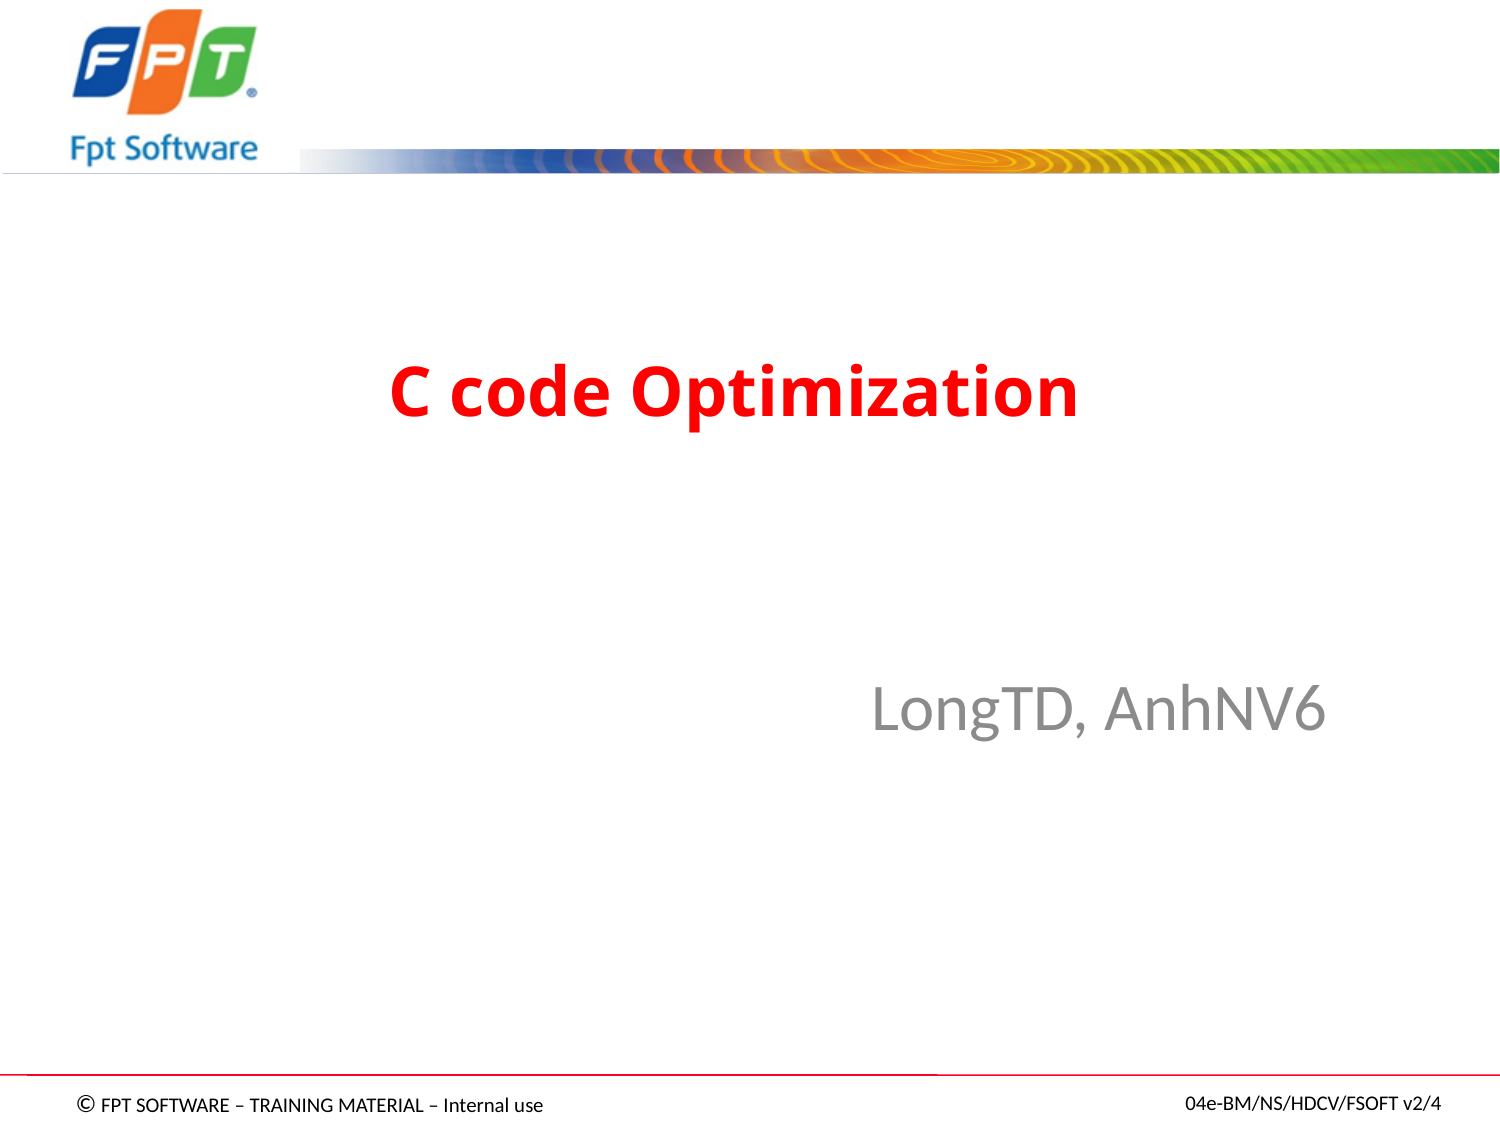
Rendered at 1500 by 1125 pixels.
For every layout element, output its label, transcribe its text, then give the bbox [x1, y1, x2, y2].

picture [0, 8, 1500, 300]
title C code Optimization [81, 339, 1388, 692]
subtitle LongTD, AnhNV6 [292, 656, 1344, 767]
